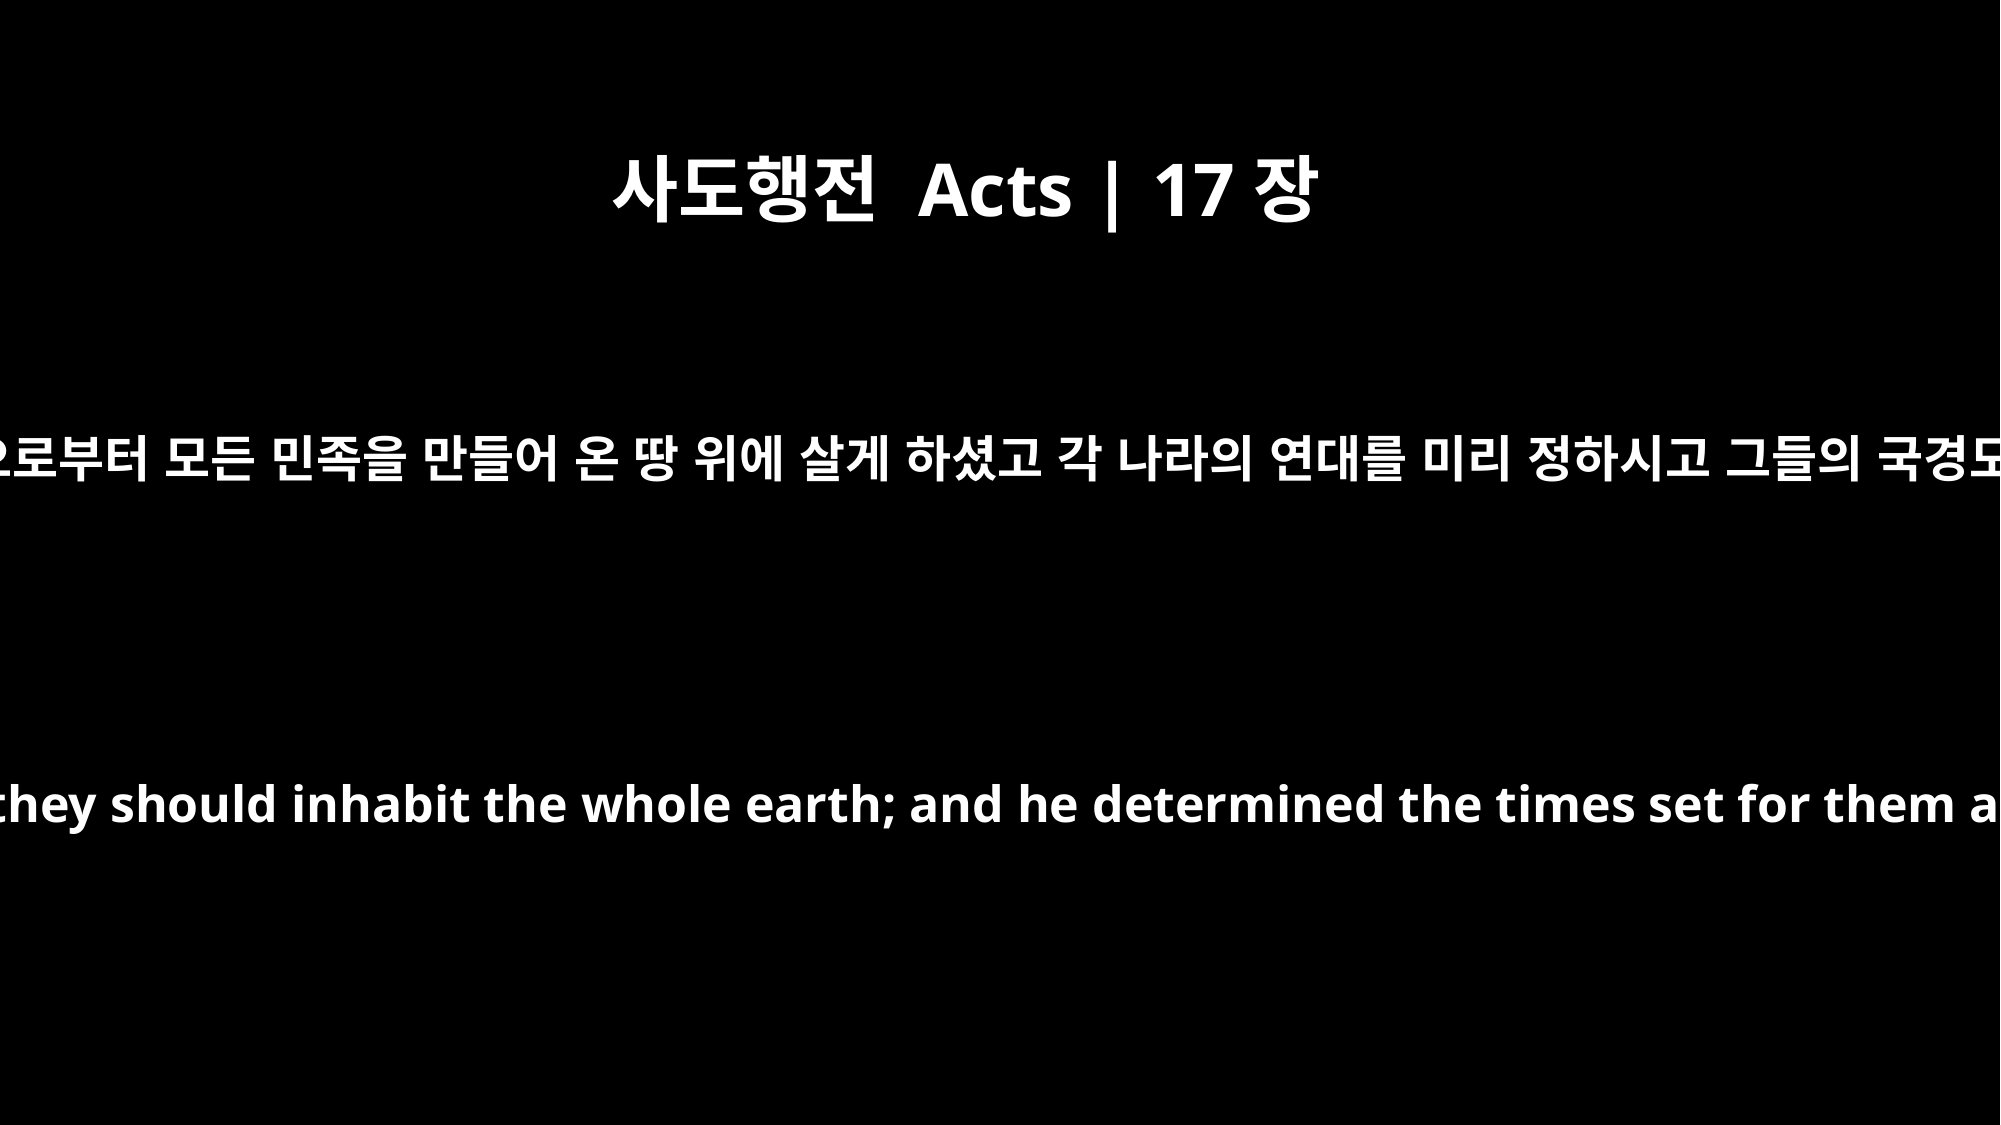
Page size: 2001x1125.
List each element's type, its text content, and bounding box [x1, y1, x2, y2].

text_box 사도행전 Acts | 17장 [596, 136, 1336, 239]
text_box 26 하나님께서는 한 사람으로부터 모든 민족을 만들어 온 땅 위에 살게 하셨고 각 나라의 연대를 미리 정하시고 그들의 국경도 정해 주셨습니다. [0, 359, 2000, 495]
text_box From one man he made every nation of men, that they should inhabit the whole earth; and he determined the times set for them and the exact places where they should live. [0, 764, 2000, 840]
